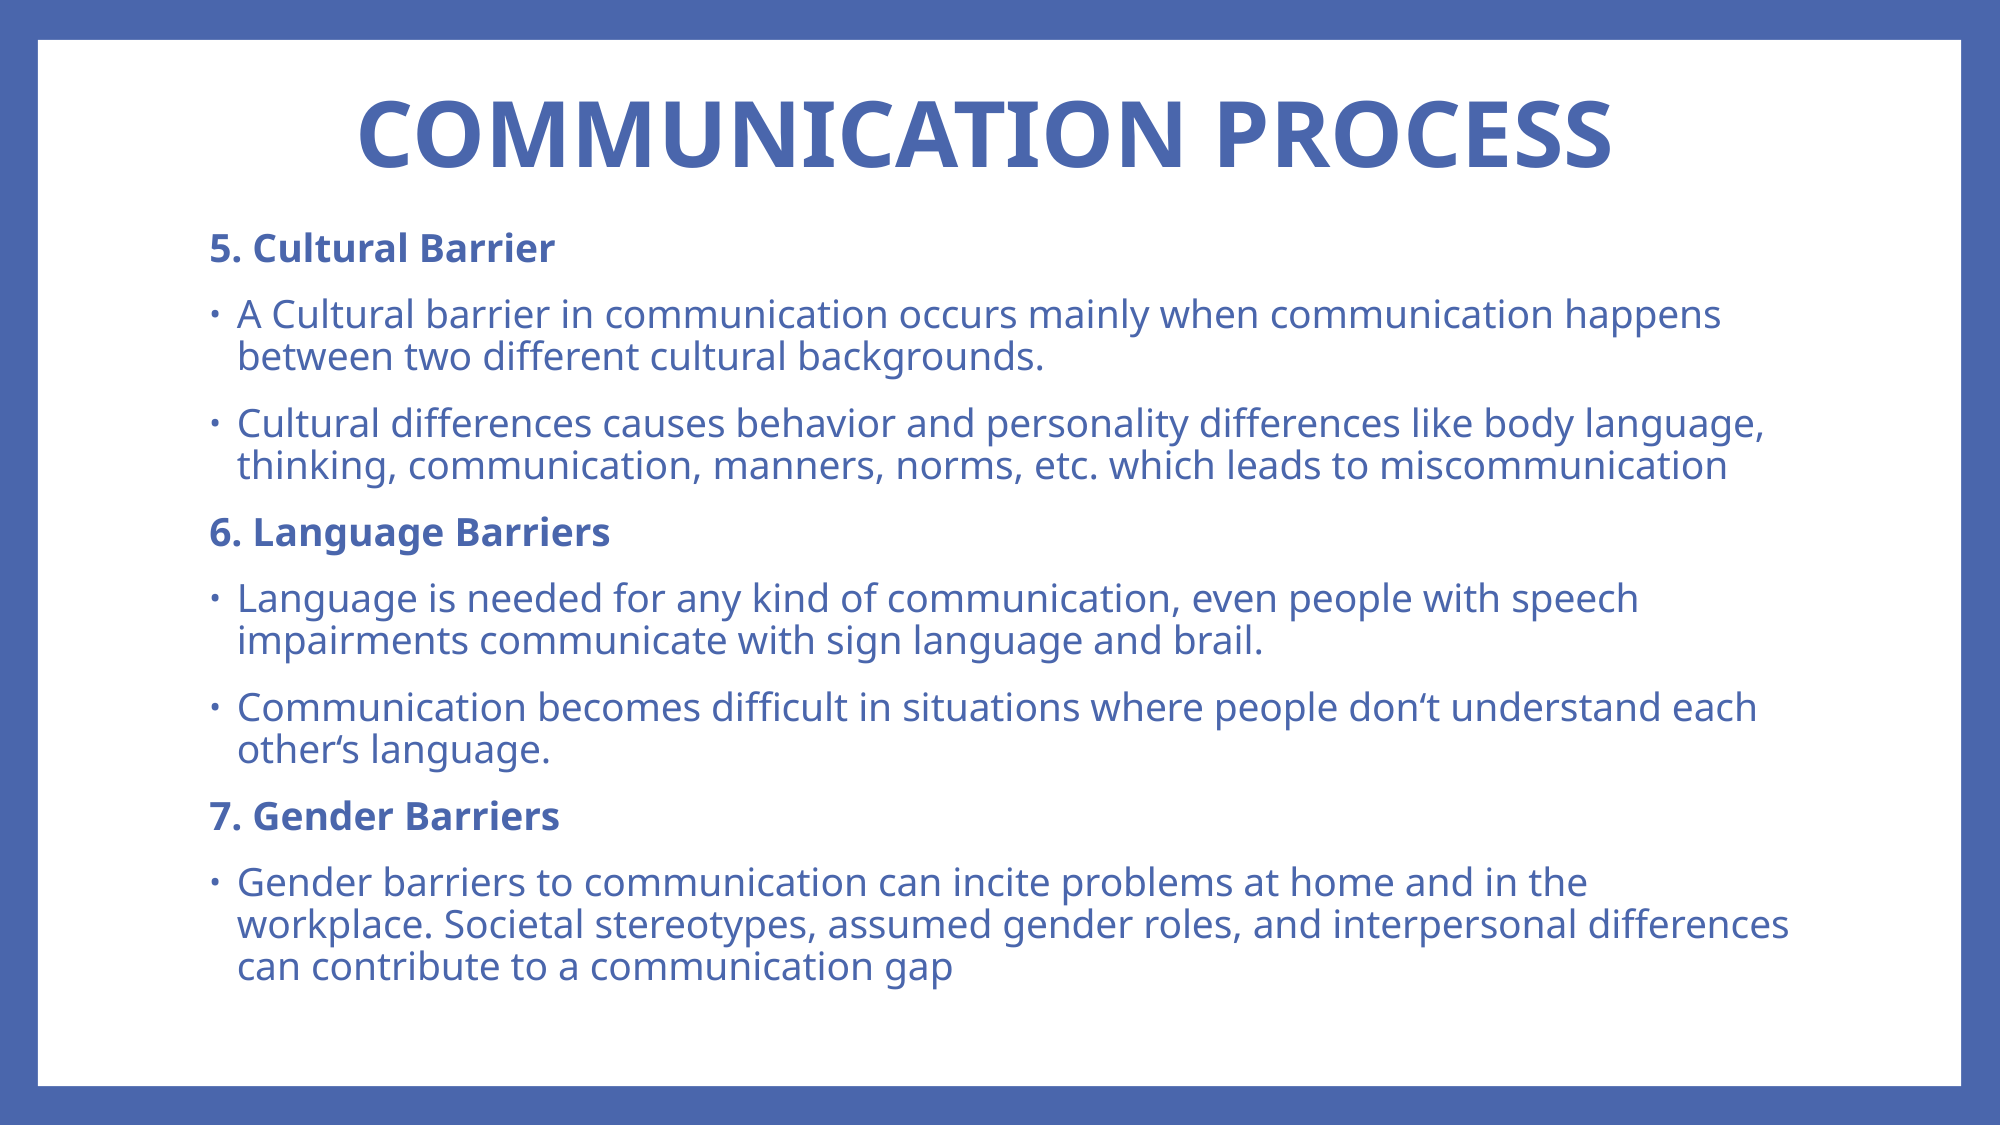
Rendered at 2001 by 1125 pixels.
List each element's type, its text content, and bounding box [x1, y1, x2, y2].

title COMMUNICATION PROCESS [187, 54, 1808, 221]
list 5. Cultural Barrier A Cultural barrier in communication occurs mainly when communication happens between two different cultural backgrounds. Cultural differences causes behavior and personality differences like body language, thinking, communication, manners, norms, etc. which leads to miscommunication 6. Language Barriers Language is needed for any kind of communication, even people with speech impairments communicate with sign language and brail. Communication becomes difficult in situations where people don‘t understand each other‘s language. 7. Gender Barriers Gender barriers to communication can incite problems at home and in the workplace. Societal stereotypes, assumed gender roles, and interpersonal differences can contribute to a communication gap [187, 221, 1808, 1034]
